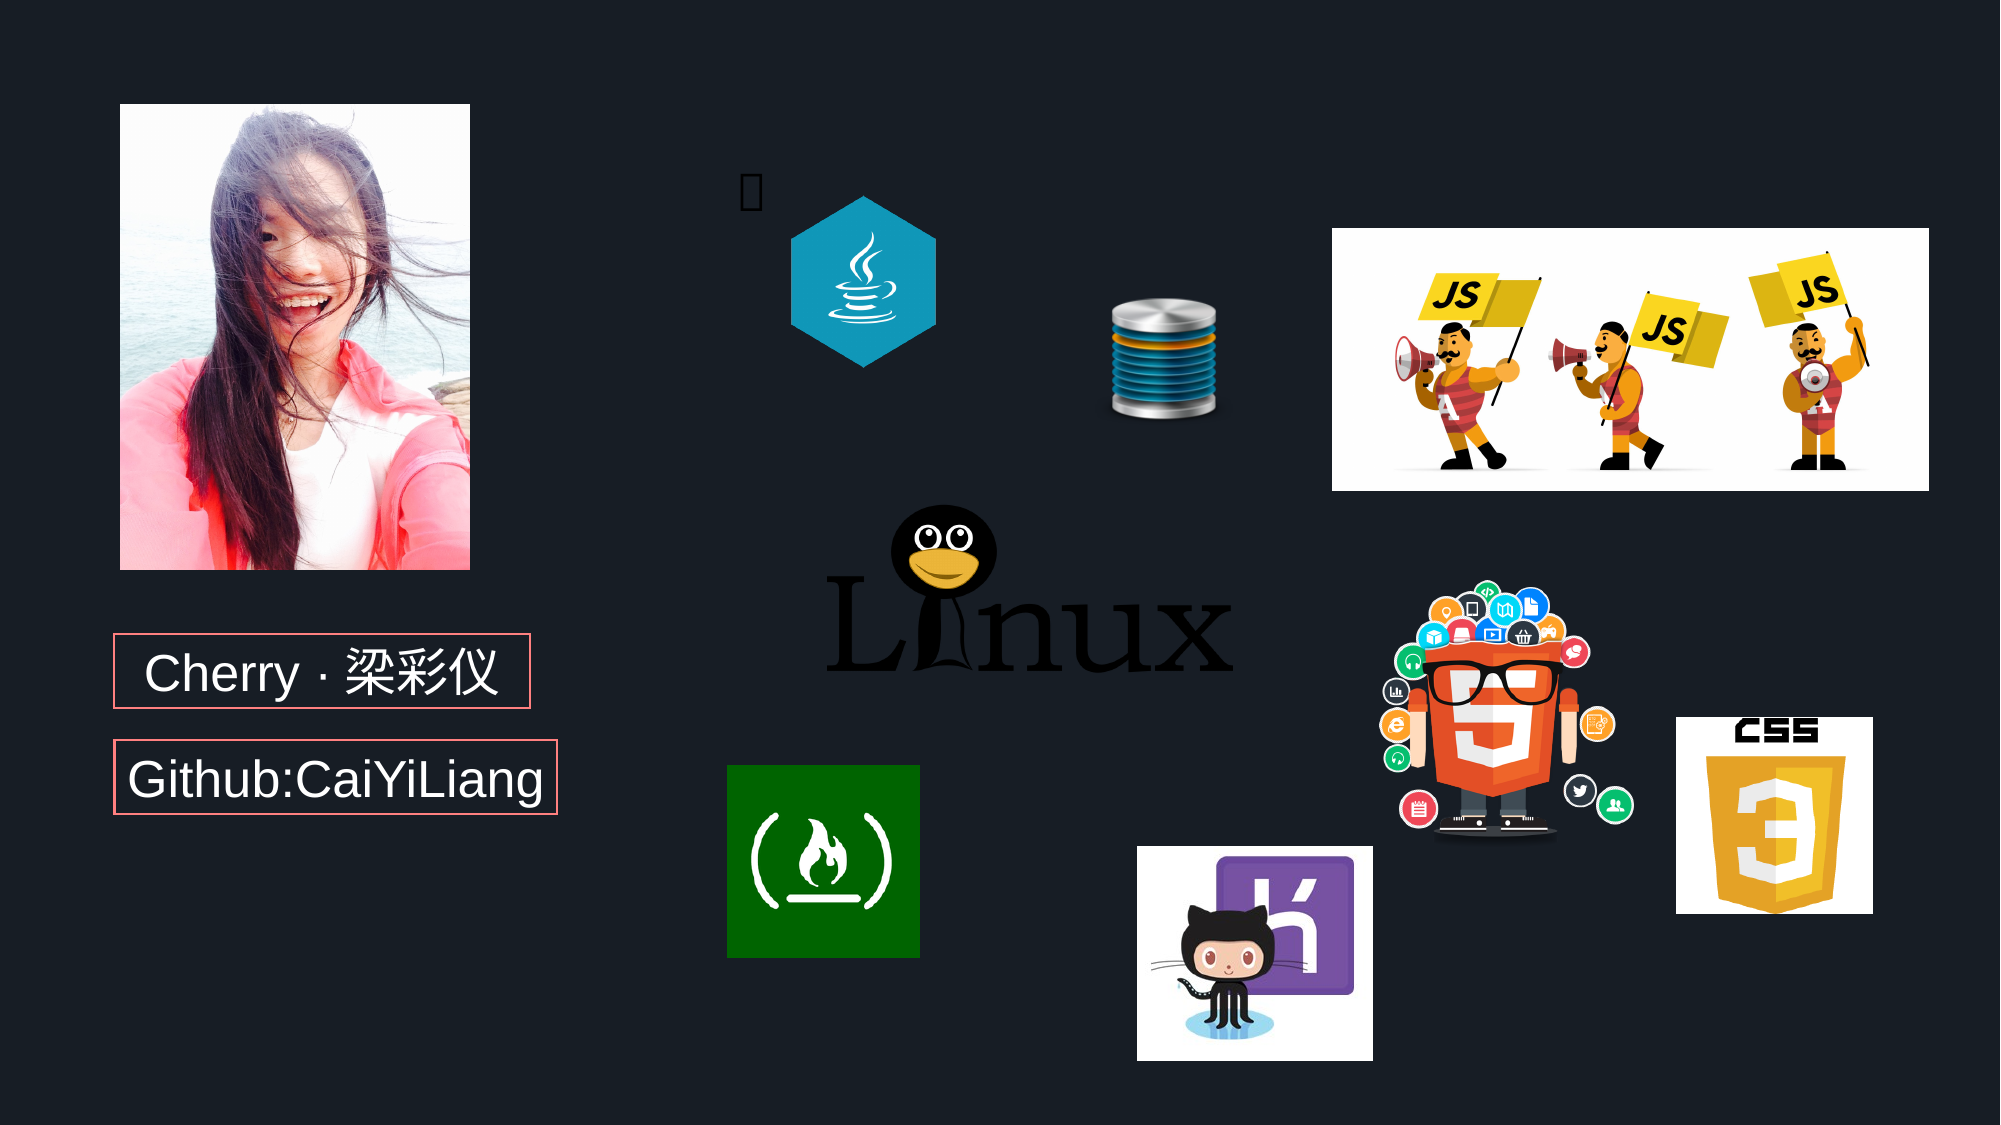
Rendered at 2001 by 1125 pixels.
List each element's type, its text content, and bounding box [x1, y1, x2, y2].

picture [1379, 580, 1634, 847]
picture [727, 765, 920, 958]
picture [1137, 846, 1373, 1061]
picture [1676, 717, 1873, 914]
picture [774, 192, 953, 371]
text_box Github:CaiYiLiang [114, 739, 558, 814]
text_box  [729, 153, 773, 229]
picture [1095, 290, 1233, 428]
picture [1332, 227, 1929, 491]
text_box Cherry ·梁彩仪 [114, 633, 530, 708]
picture [120, 104, 470, 570]
picture [827, 487, 1233, 690]
